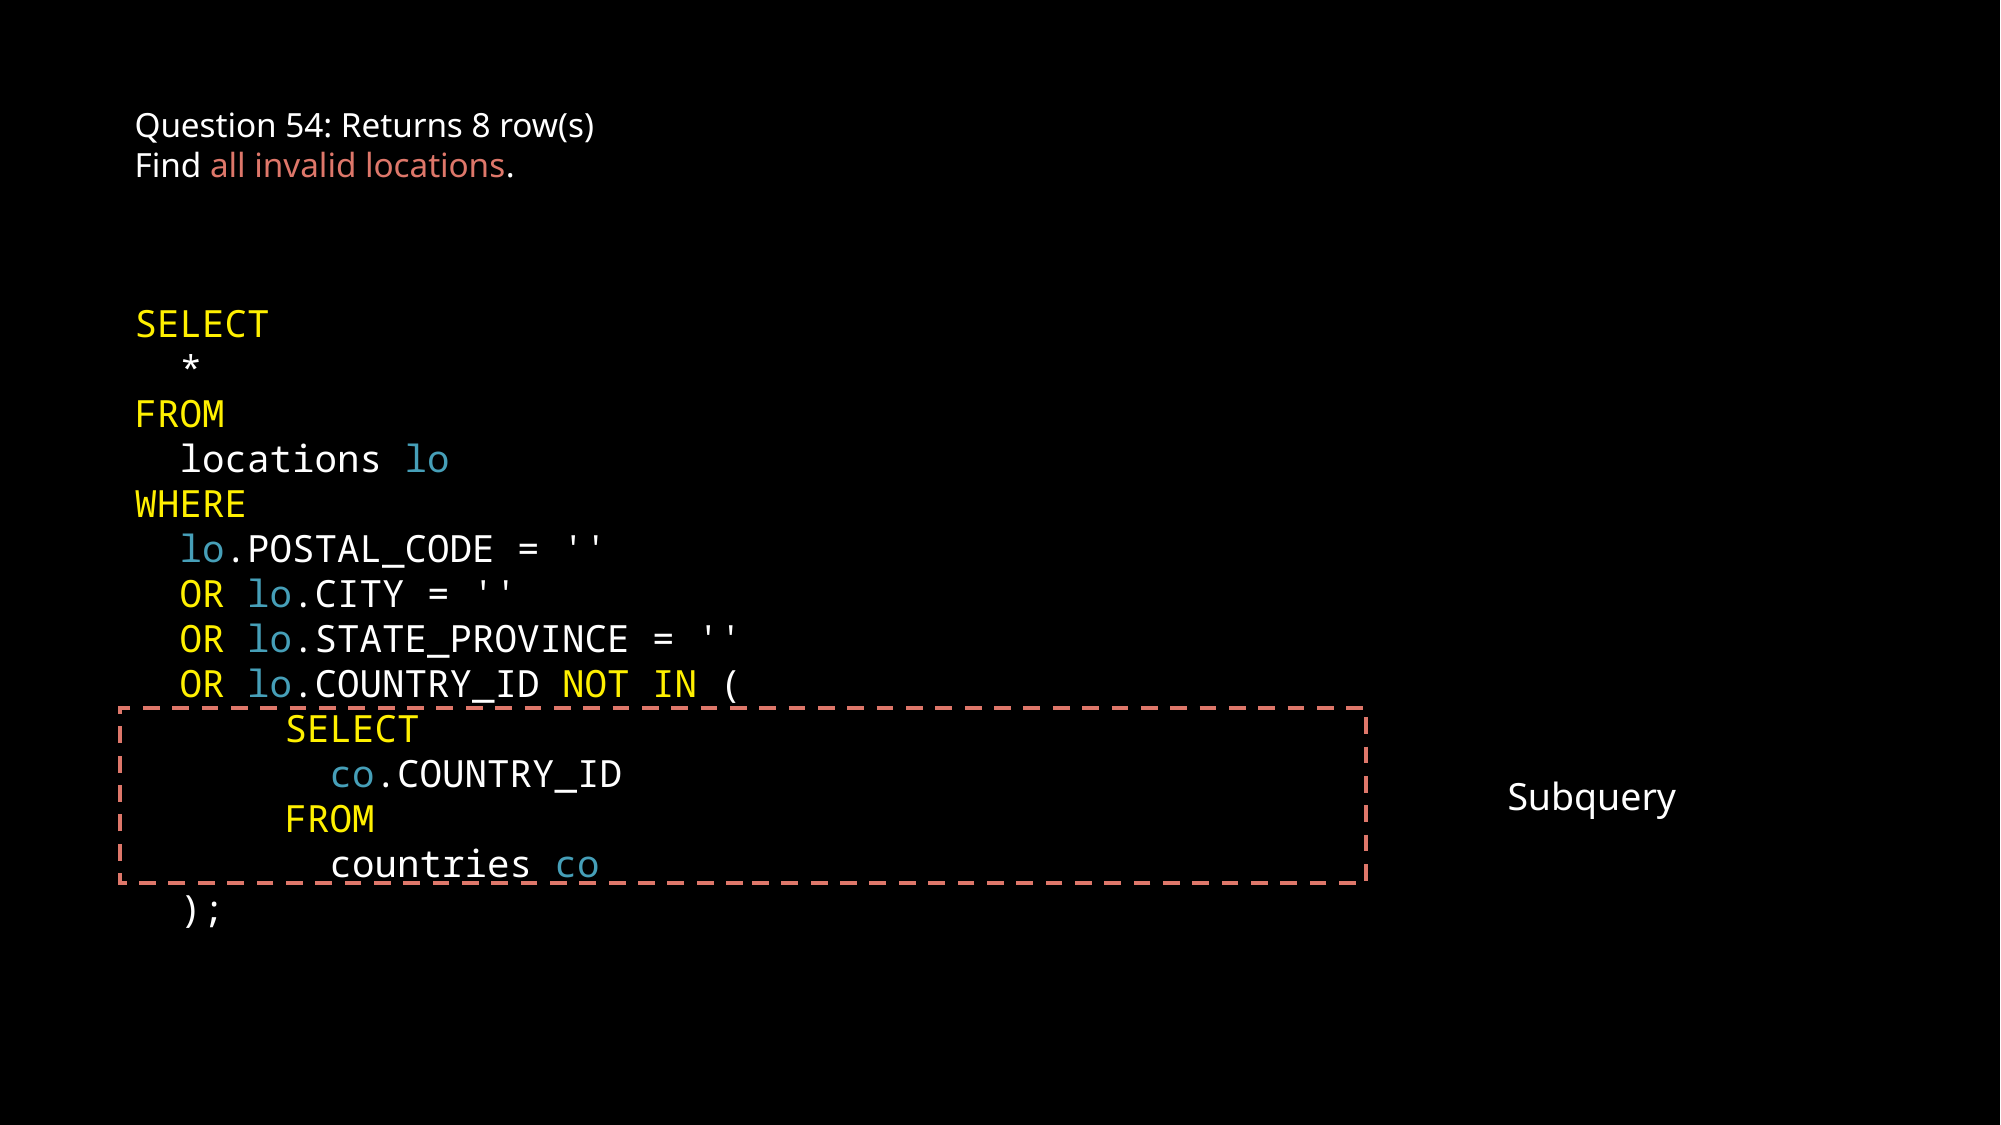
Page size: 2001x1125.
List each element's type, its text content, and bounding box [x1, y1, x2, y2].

text_box SELECT * FROM locations lo WHERE lo.POSTAL_CODE = '' OR lo.CITY = '' OR lo.STATE_PROVINCE = '' OR lo.COUNTRY_ID NOT IN ( SELECT co.COUNTRY_ID FROM countries co ); [119, 292, 1881, 938]
text_box [119, 707, 1367, 884]
text_box Question 54: Returns 8 row(s) Find all invalid locations. [119, 96, 1881, 191]
text_box Subquery [1492, 765, 1881, 825]
